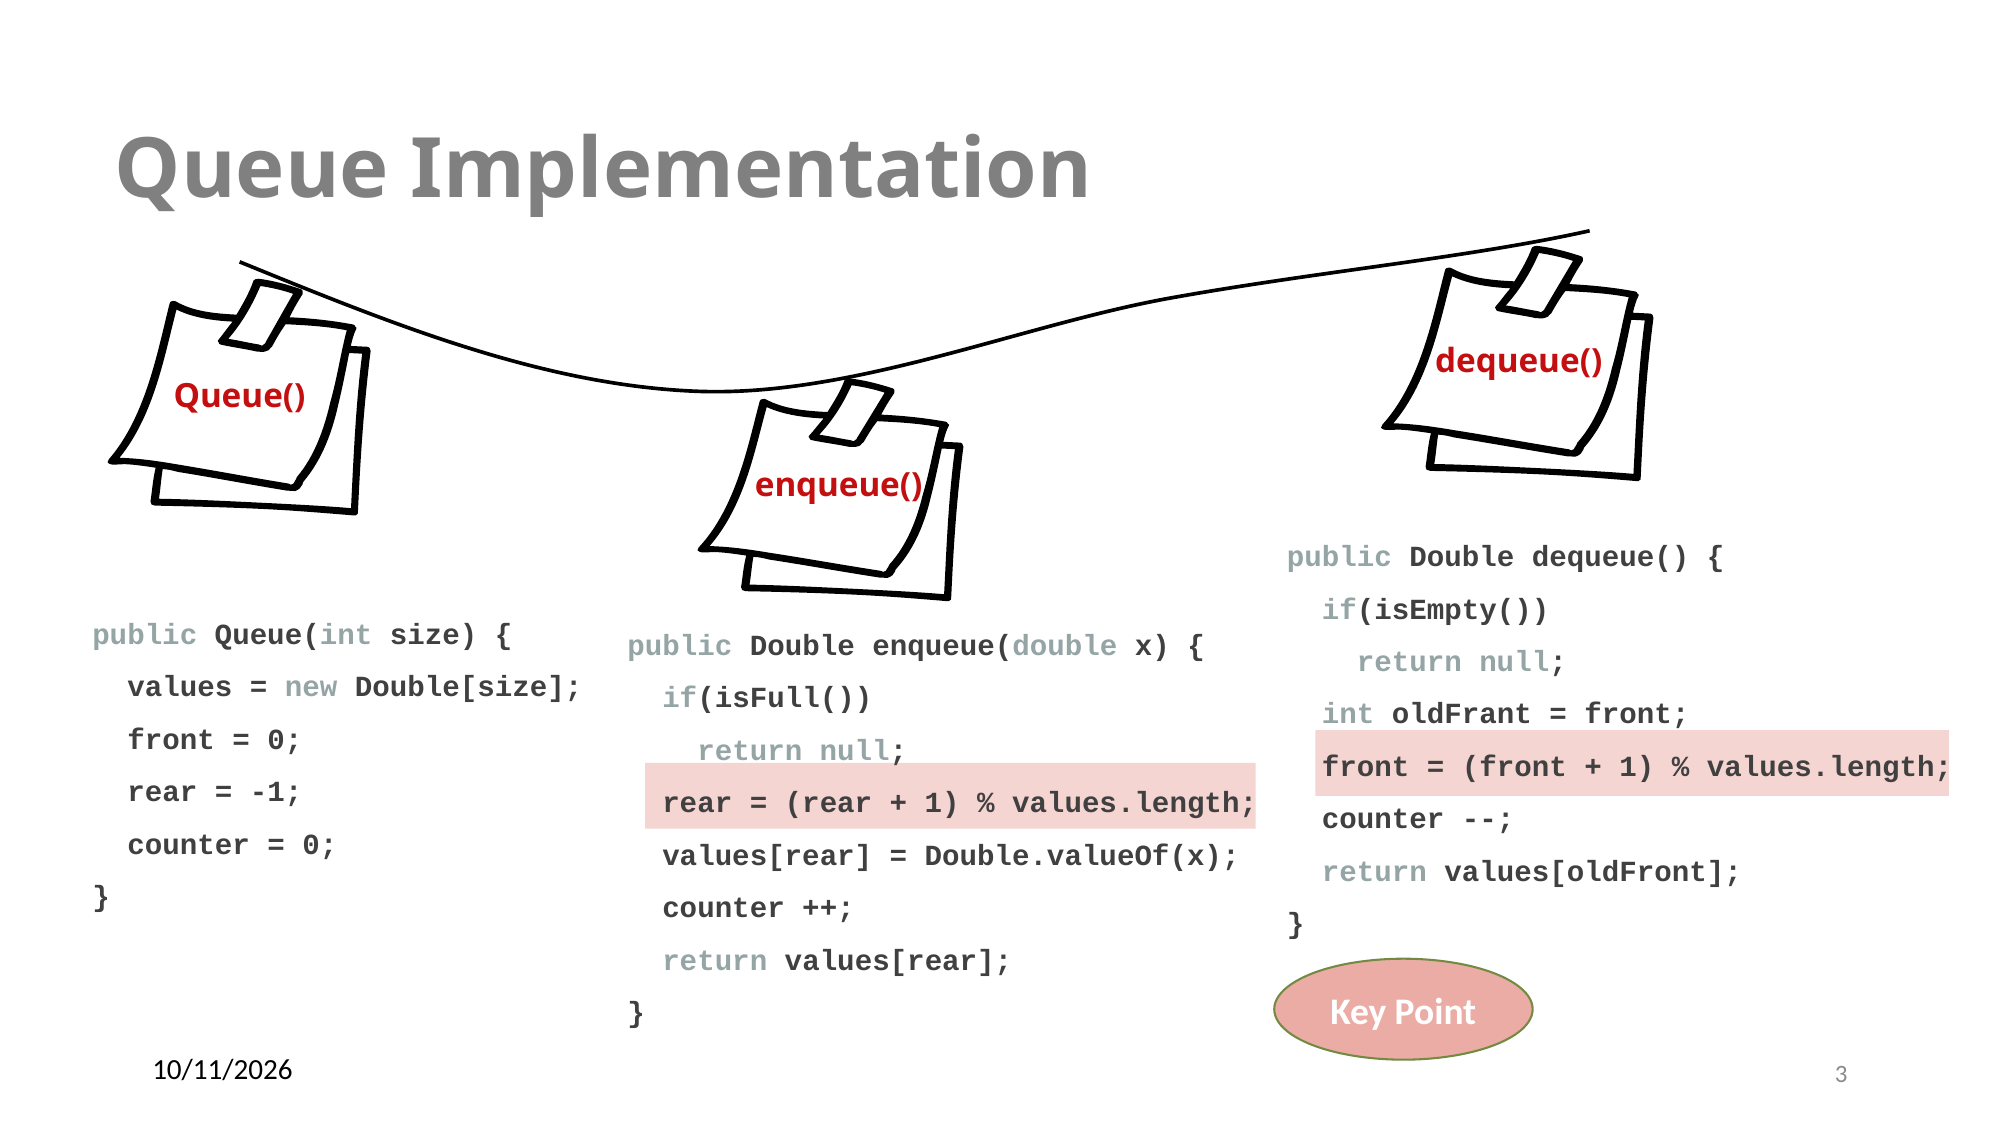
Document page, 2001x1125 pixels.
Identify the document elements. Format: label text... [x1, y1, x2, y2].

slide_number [137, 1042, 588, 1103]
text_box public Double enqueue(double x) { if(isFull()) return null; rear = (rear + 1) % values.length; values[rear] = Double.valueOf(x); counter ++; return values[rear]; } [585, 601, 1275, 1036]
text_box Key Point [1273, 957, 1534, 1061]
slide_number 3 [1412, 1042, 1863, 1103]
text_box Queue Implementation [99, 70, 1450, 258]
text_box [110, 230, 1652, 596]
text_box public Queue(int size) { values = new Double[size]; front = 0; rear = -1; counter = 0; } [50, 590, 604, 920]
text_box public Double dequeue() { if(isEmpty()) return null; int oldFrant = front; front = (front + 1) % values.length; counter --; return values[oldFront]; } [1245, 512, 1980, 947]
